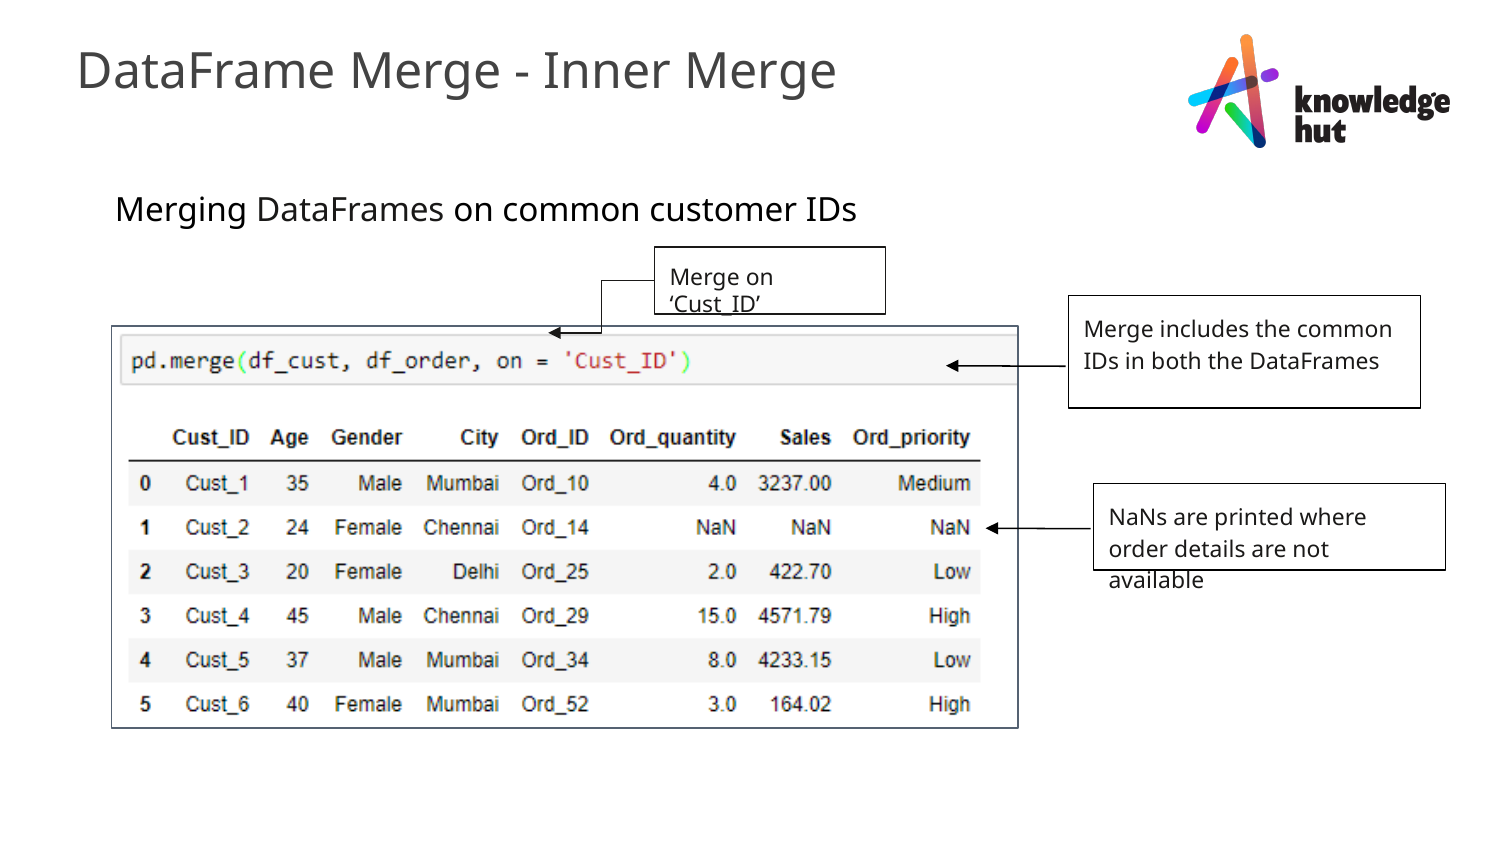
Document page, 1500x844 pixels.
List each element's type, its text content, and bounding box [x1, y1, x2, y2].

text_box Merge on ‘Cust_ID’ [654, 247, 886, 314]
picture [112, 326, 1018, 728]
text_box NaNs are printed where order details are not available [1093, 483, 1446, 571]
text_box Merging DataFrames on common customer IDs [99, 166, 1152, 234]
text_box DataFrame Merge - Inner Merge [61, 23, 1285, 110]
text_box Merge includes the common IDs in both the DataFrames [1068, 295, 1421, 409]
picture [1184, 30, 1454, 152]
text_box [548, 280, 655, 333]
